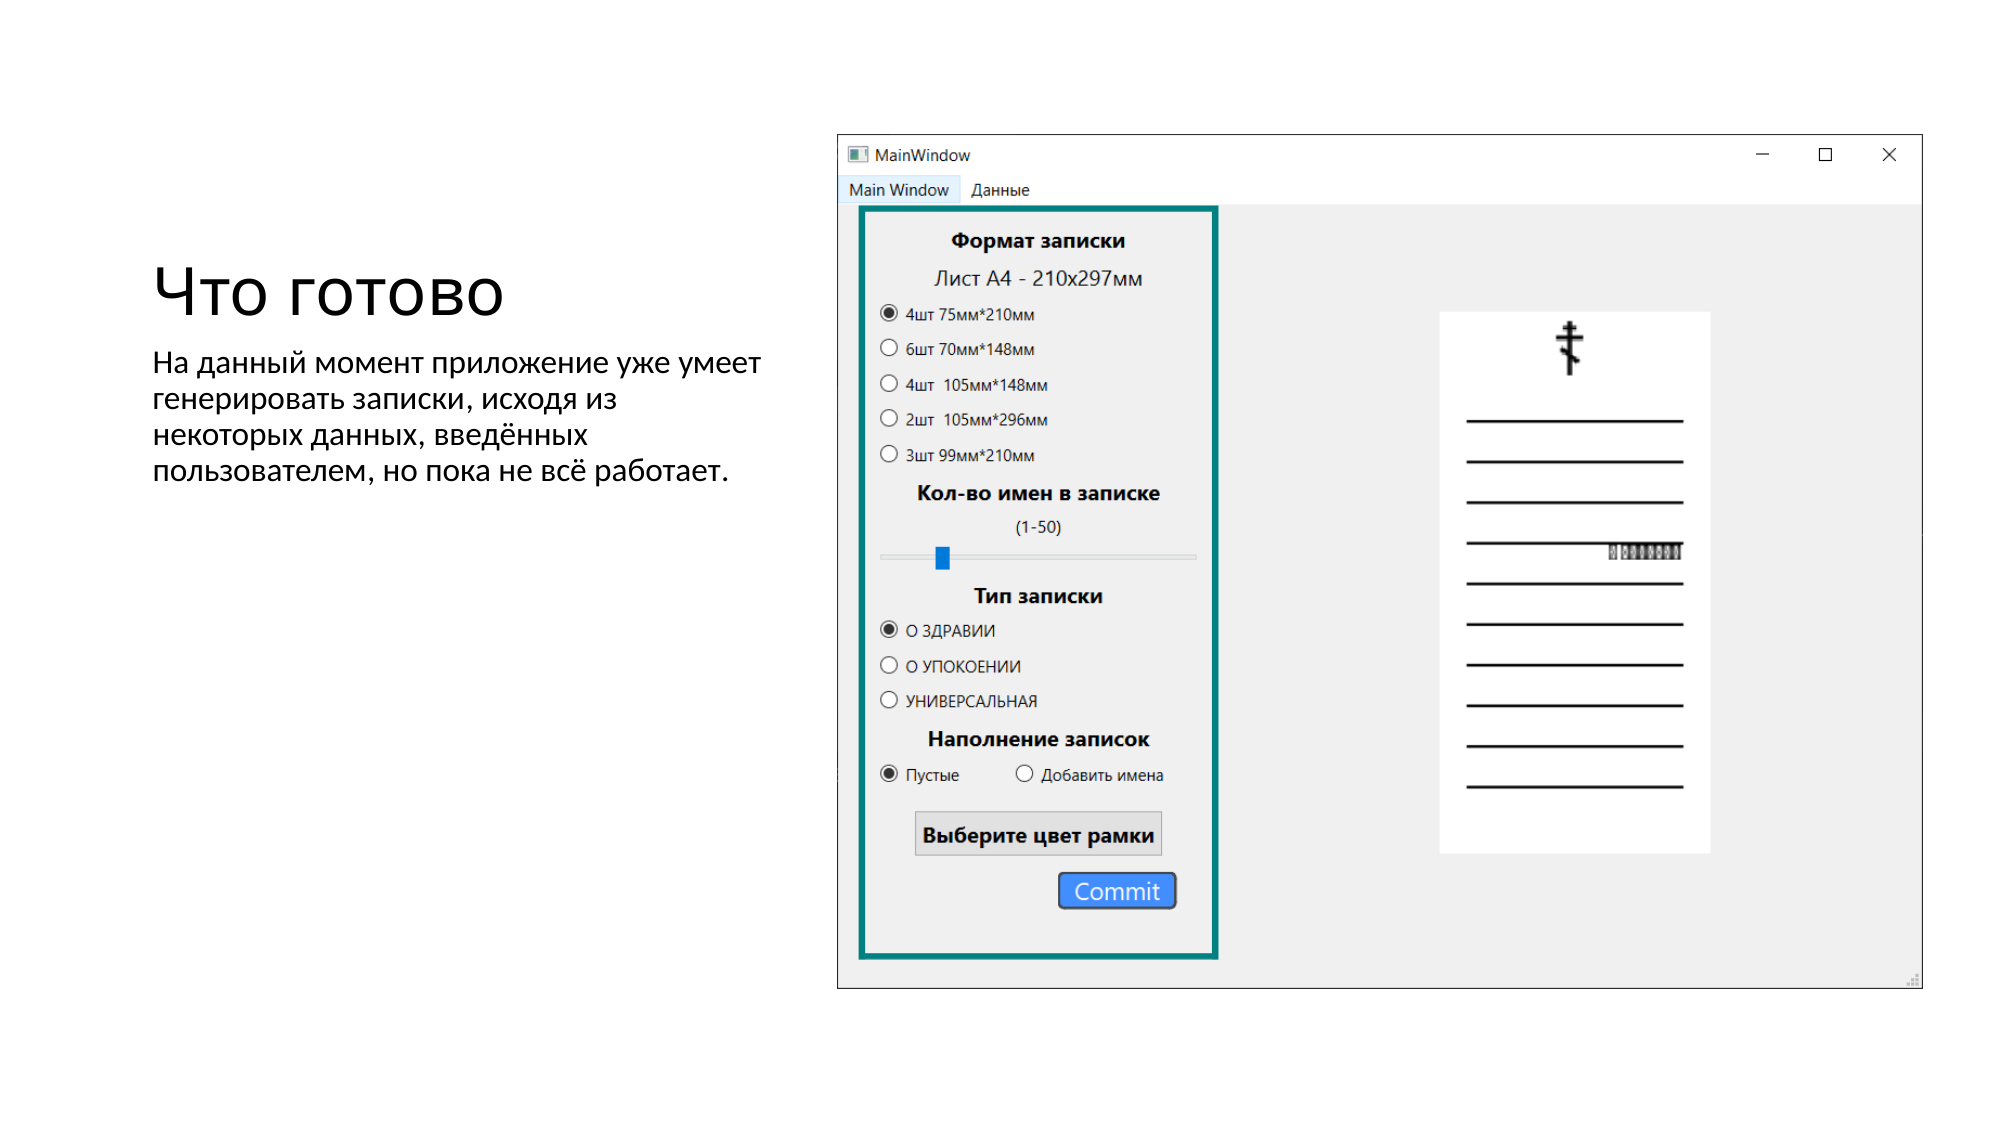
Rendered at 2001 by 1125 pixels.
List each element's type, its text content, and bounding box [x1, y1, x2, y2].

picture [837, 134, 1923, 989]
title Что готово [137, 75, 783, 337]
list На данный момент приложение уже умеет генерировать записки, исходя из некоторых данных, введённых пользователем, но пока не всё работает. [137, 337, 783, 963]
